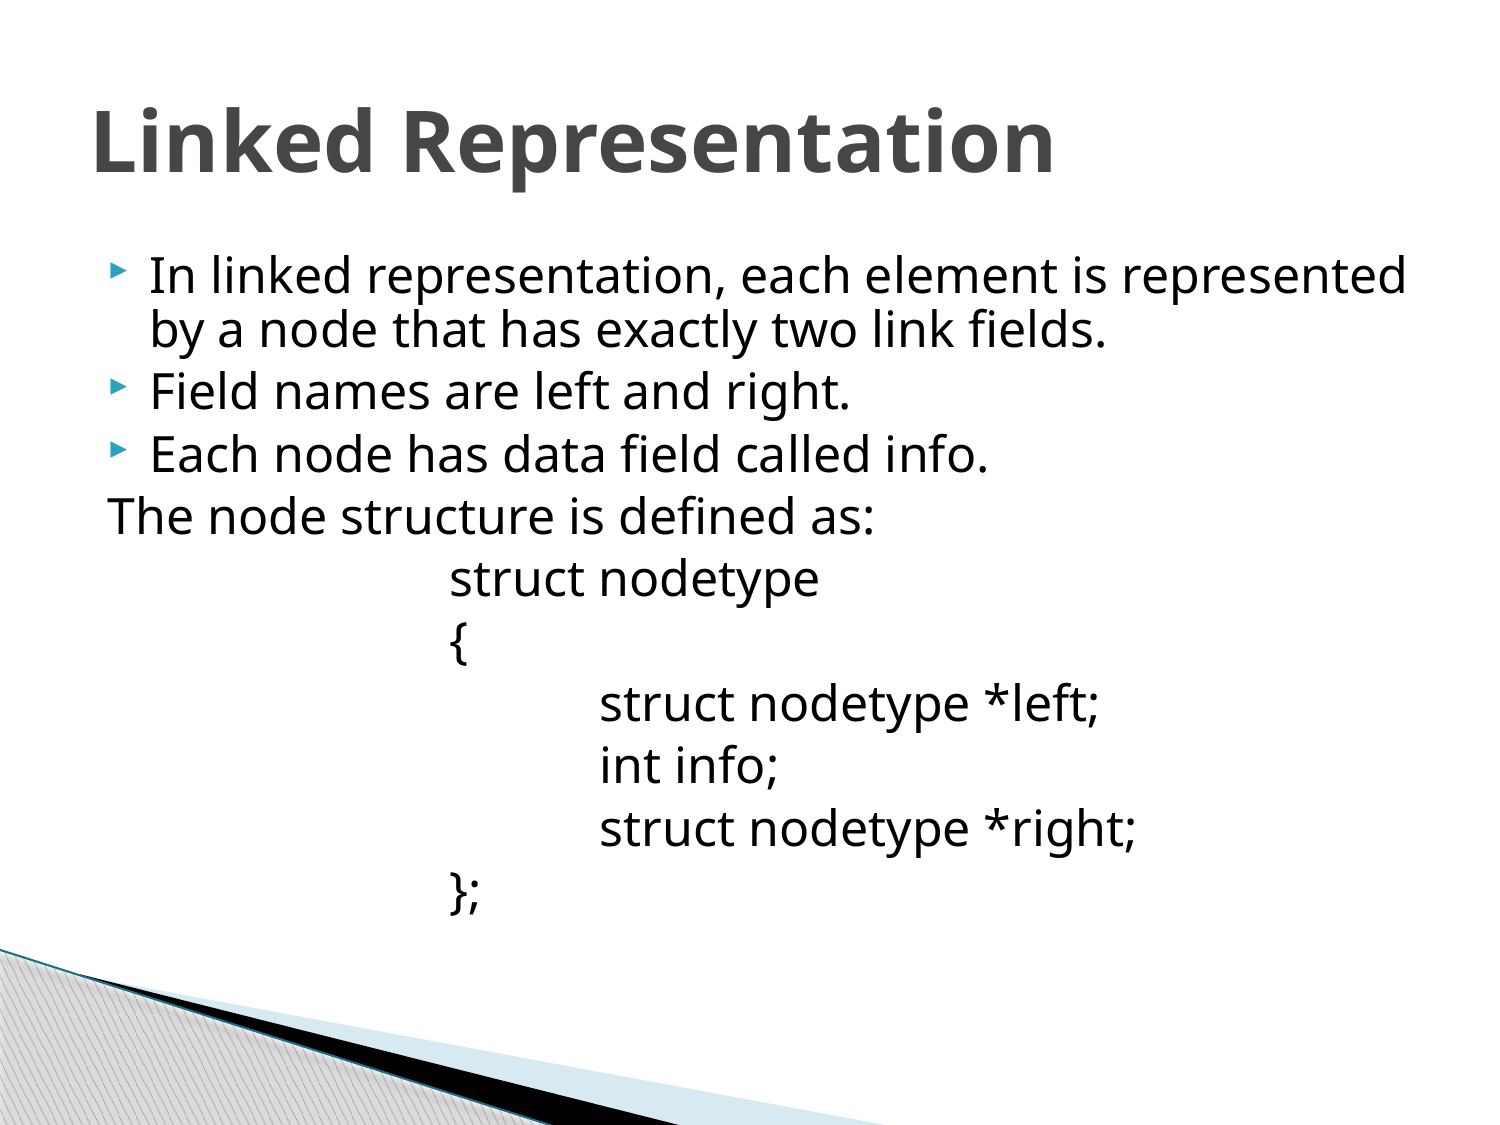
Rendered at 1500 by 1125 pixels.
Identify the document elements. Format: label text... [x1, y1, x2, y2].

list In linked representation, each element is represented by a node that has exactly two link fields. Field names are left and right. Each node has data field called info. The node structure is defined as: struct nodetype { struct nodetype *left; int info; struct nodetype *right; }; [75, 243, 1425, 986]
title Linked Representation [75, 45, 1425, 233]
